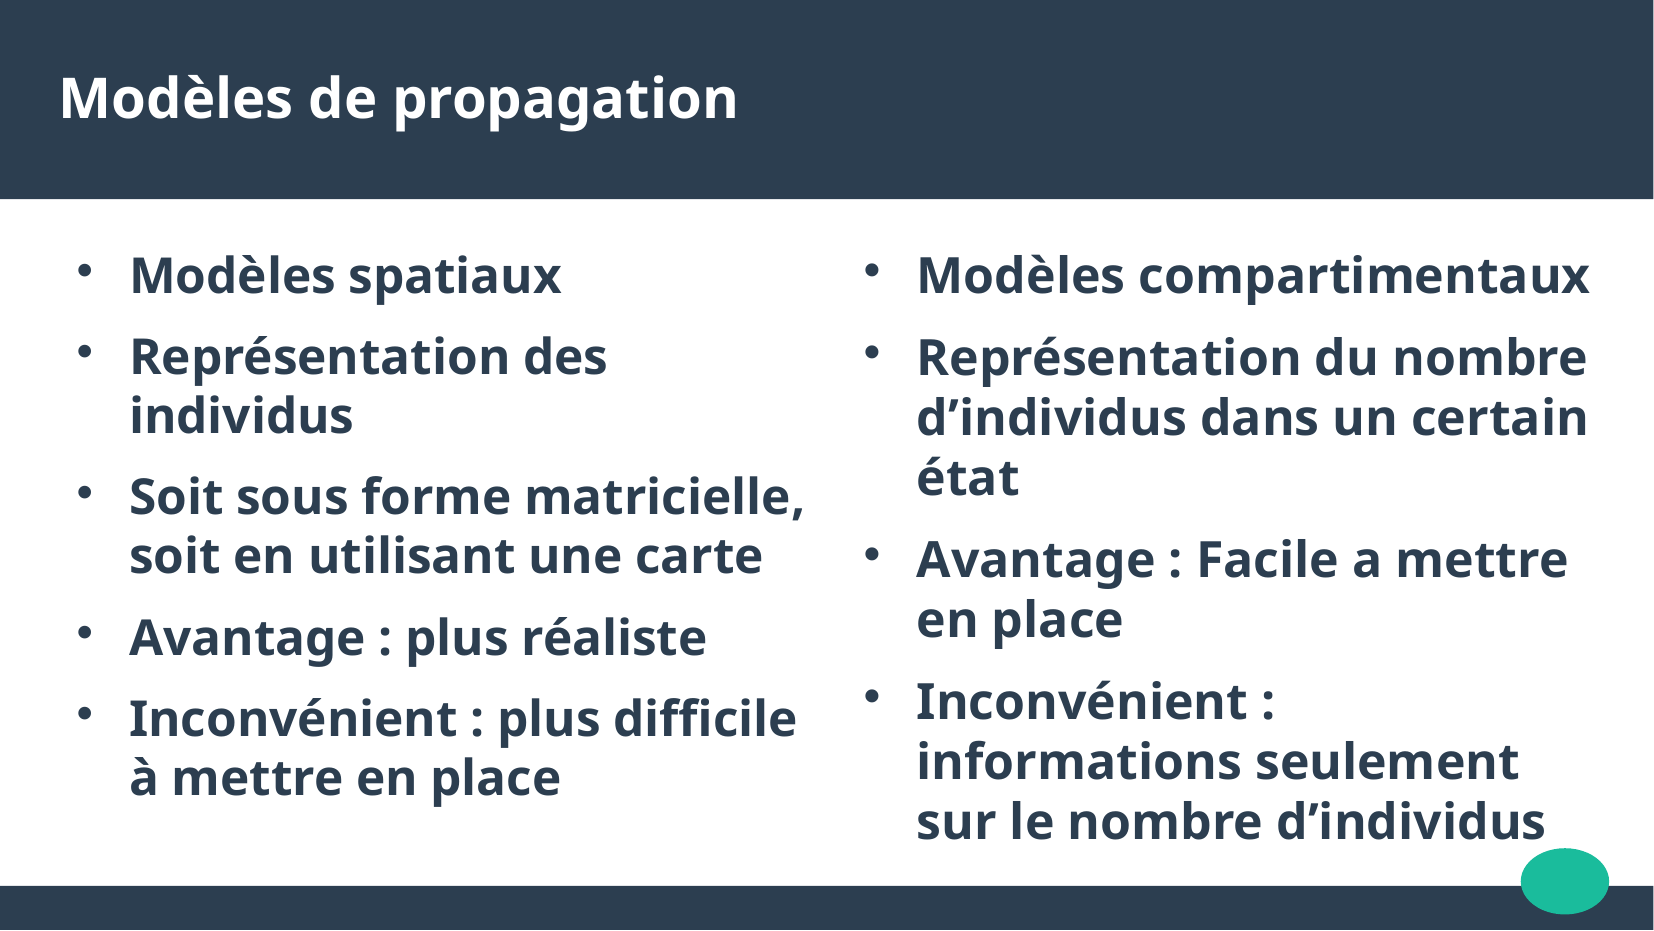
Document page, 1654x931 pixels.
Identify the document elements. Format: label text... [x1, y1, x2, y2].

text_box Modèles spatiaux Représentation des individus Soit sous forme matricielle, soit en utilisant une carte Avantage : plus réaliste Inconvénient : plus difficile à mettre en place [59, 243, 809, 864]
text_box Modèles de propagation [59, 37, 1595, 155]
text_box Modèles compartimentaux Représentation du nombre d’individus dans un certain état Avantage : Facile a mettre en place Inconvénient : informations seulement sur le nombre d’individus [845, 243, 1595, 864]
